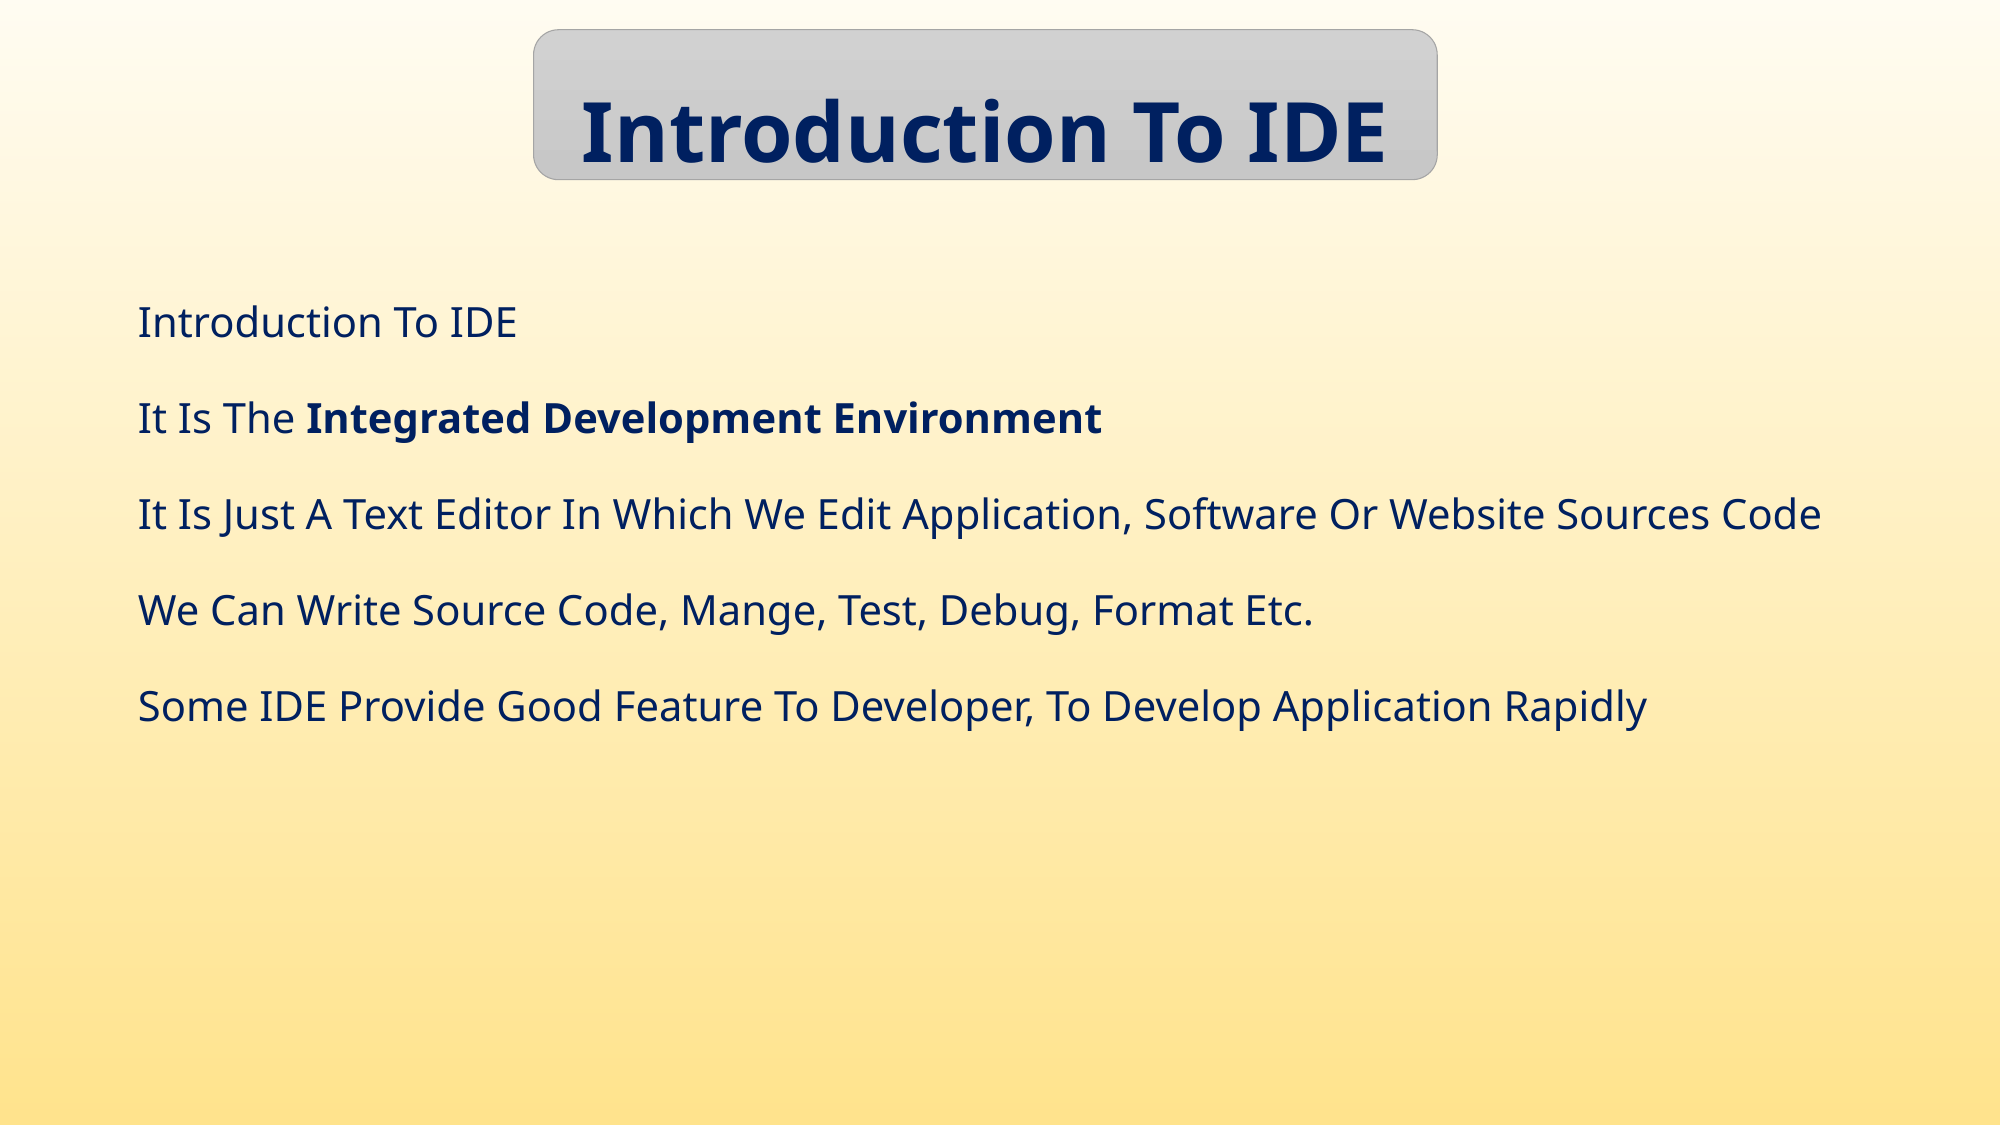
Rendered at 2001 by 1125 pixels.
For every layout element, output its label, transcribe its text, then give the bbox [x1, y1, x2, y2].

list Introduction To IDE It Is The Integrated Development Environment It Is Just A Text Editor In Which We Edit Application, Software Or Website Sources Code We Can Write Source Code, Mange, Test, Debug, Format Etc. Some IDE Provide Good Feature To Developer, To Develop Application Rapidly [122, 263, 1848, 1090]
text_box Introduction To IDE [533, 29, 1438, 181]
